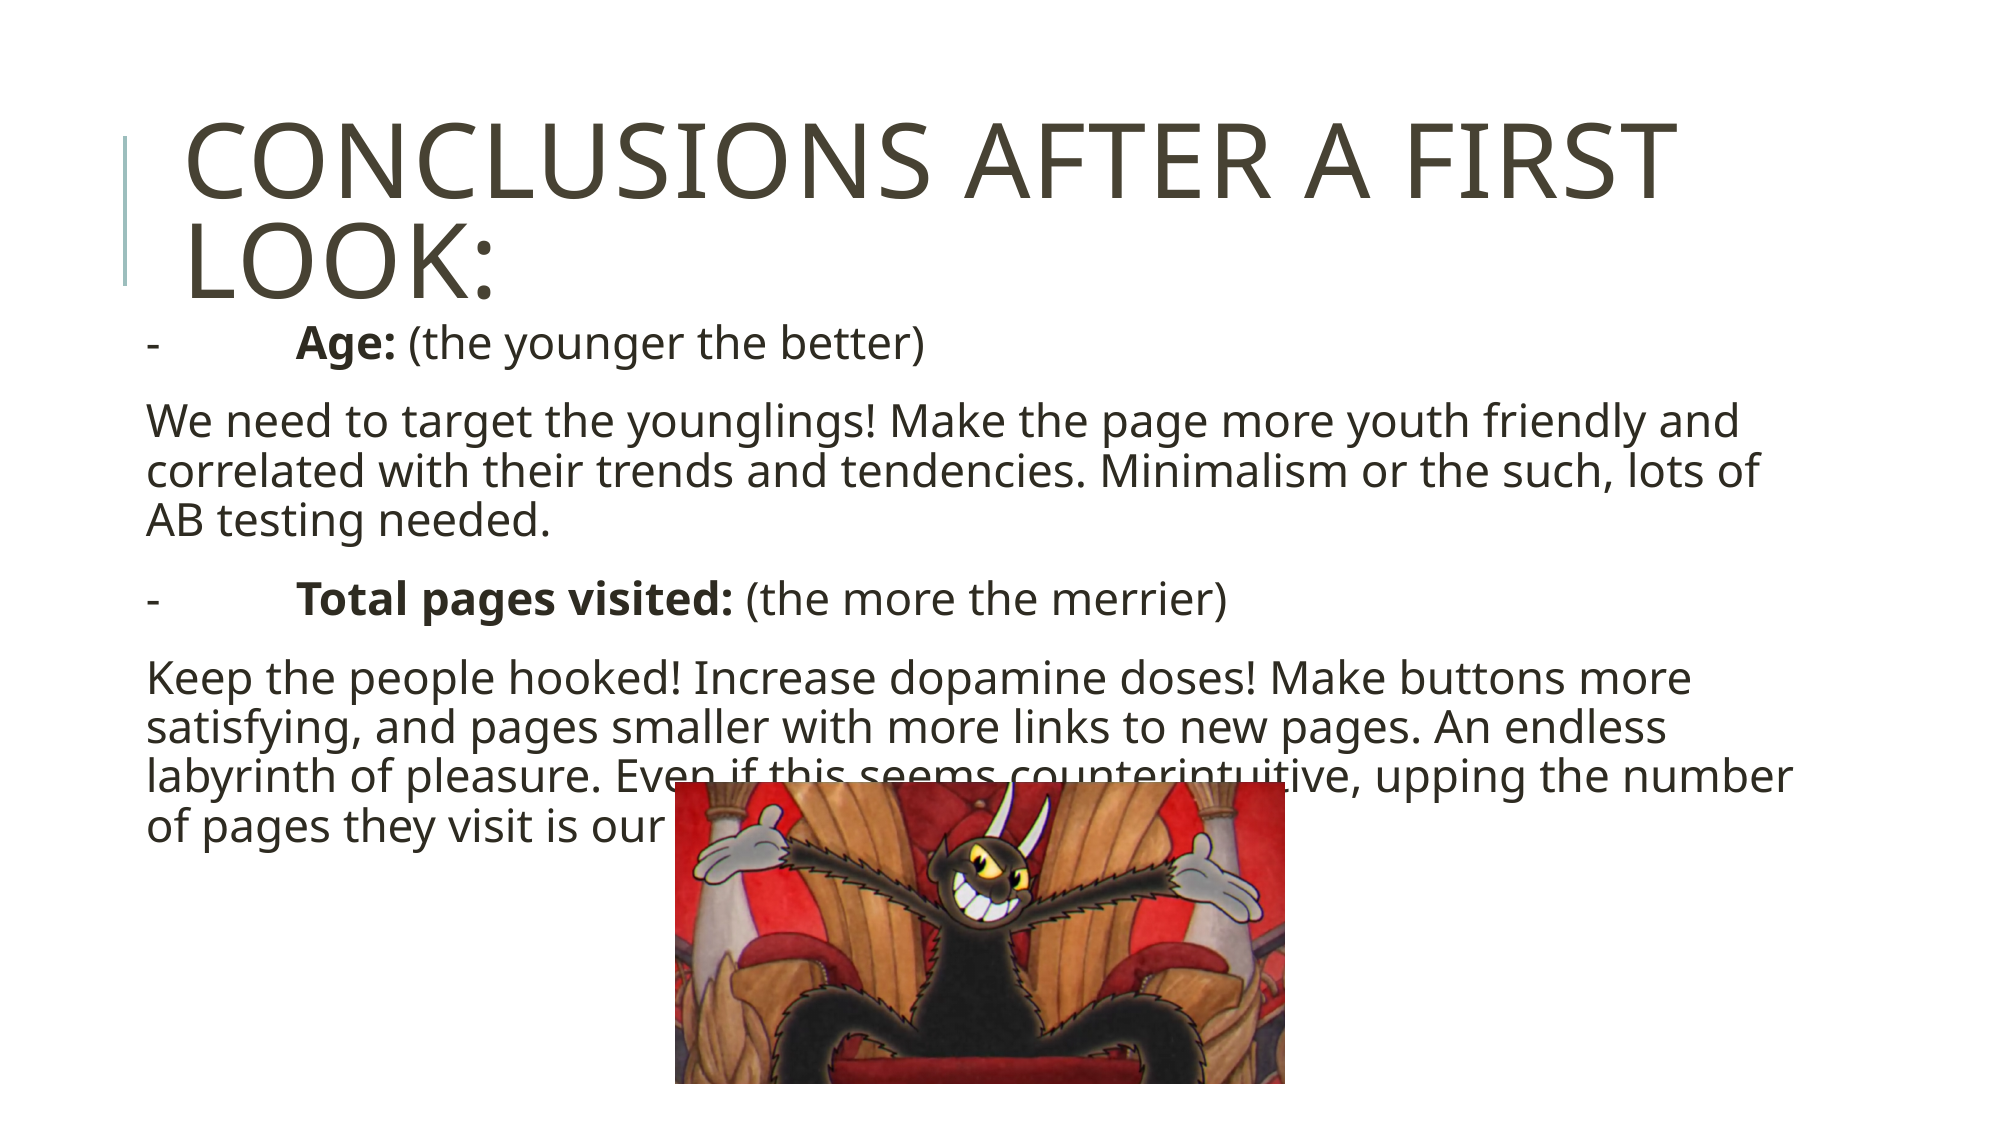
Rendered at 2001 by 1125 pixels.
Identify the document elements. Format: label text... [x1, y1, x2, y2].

list - Age: (the younger the better) We need to target the younglings! Make the page more youth friendly and correlated with their trends and tendencies. Minimalism or the such, lots of AB testing needed. - Total pages visited: (the more the merrier) Keep the people hooked! Increase dopamine doses! Make buttons more satisfying, and pages smaller with more links to new pages. An endless labyrinth of pleasure. Even if this seems counterintuitive, upping the number of pages they visit is our best bet! [123, 312, 1837, 973]
title Conclusions after a first look: [168, 96, 1763, 312]
picture [675, 782, 1285, 1085]
